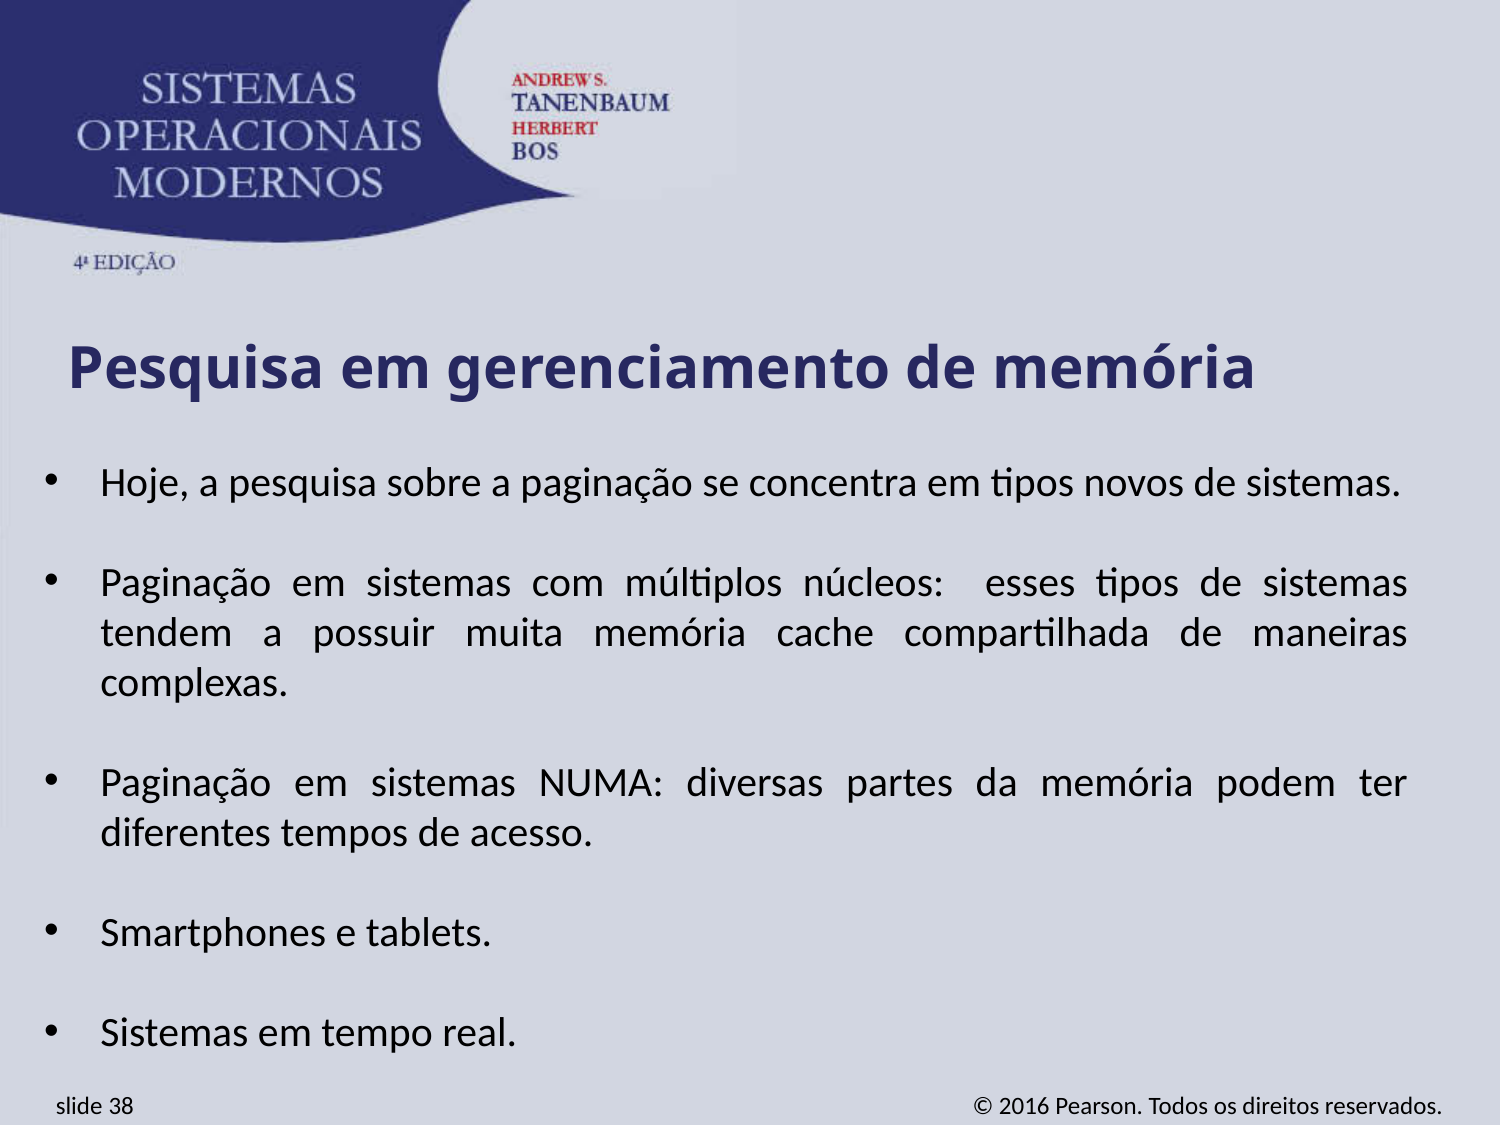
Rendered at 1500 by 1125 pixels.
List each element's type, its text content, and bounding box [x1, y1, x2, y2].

text_box Pesquisa em gerenciamento de memória [53, 323, 1424, 397]
text_box Hoje, a pesquisa sobre a paginação se concentra em tipos novos de sistemas. Paginação em sistemas com múltiplos núcleos: esses tipos de sistemas tendem a possuir muita memória cache compartilhada de maneiras complexas. Paginação em sistemas NUMA: diversas partes da memória podem ter diferentes tempos de acesso. Smartphones e tablets. Sistemas em tempo real. [29, 397, 1424, 1063]
picture [0, 0, 1500, 1125]
